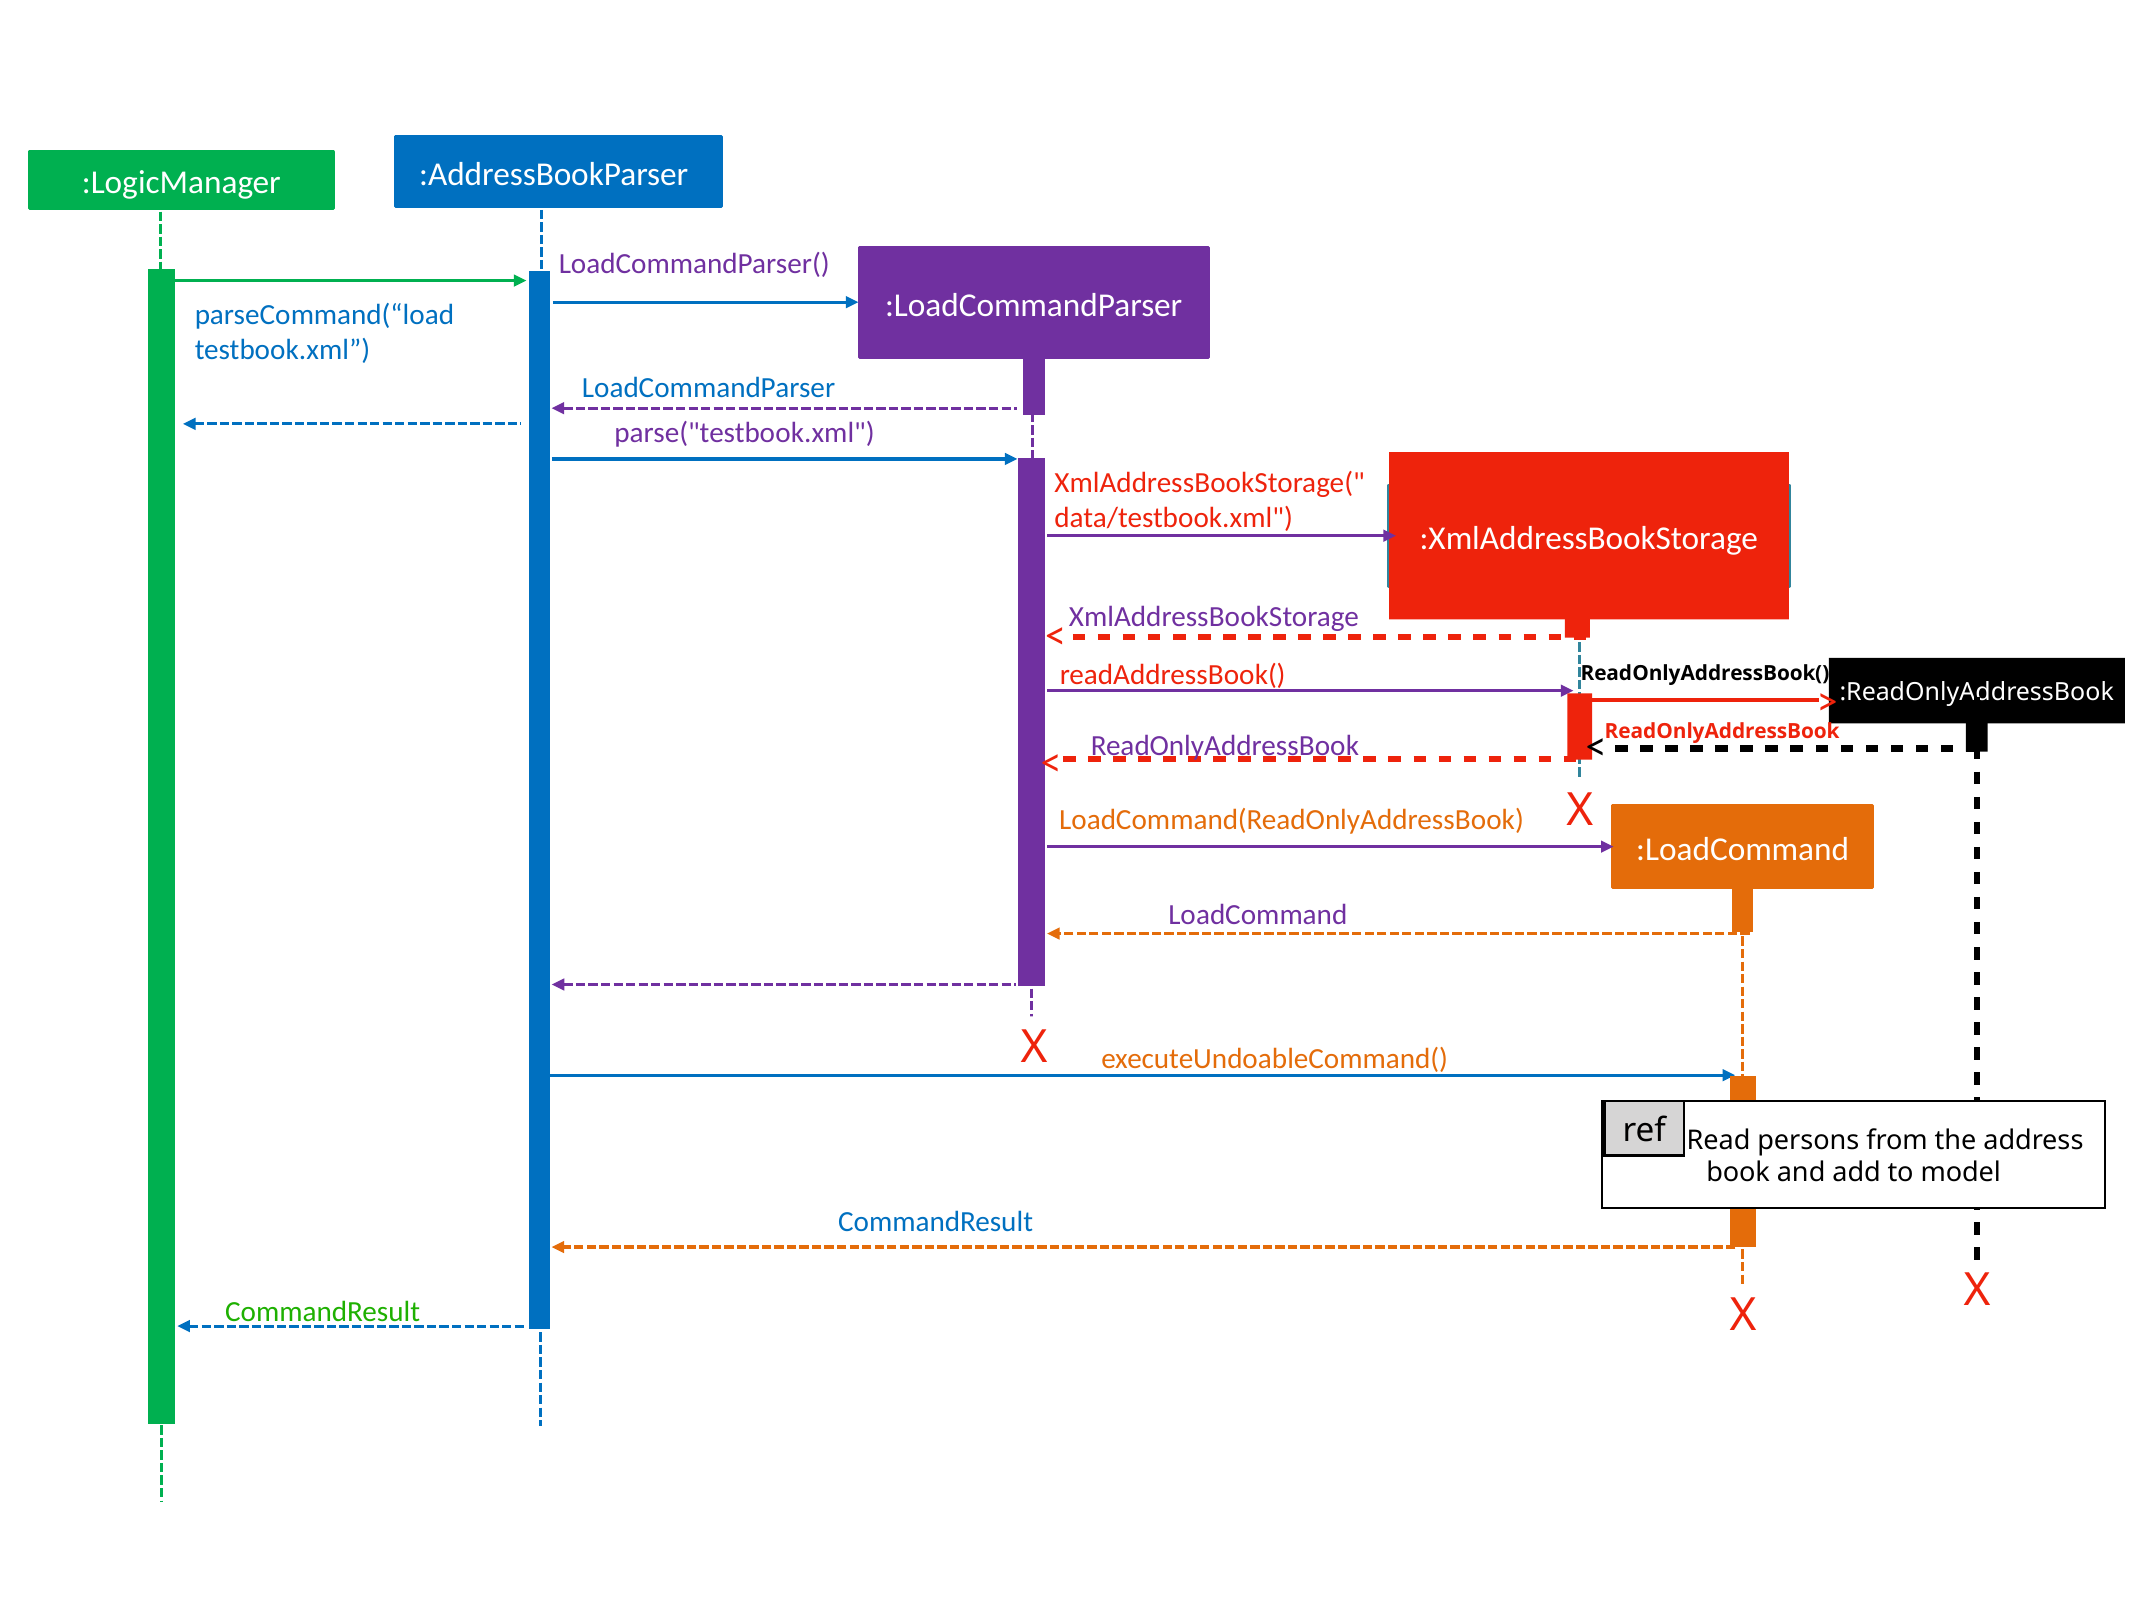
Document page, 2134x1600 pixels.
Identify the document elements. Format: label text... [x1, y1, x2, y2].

text_box [551, 1240, 565, 1254]
text_box [1047, 840, 1612, 853]
text_box parse("testbook.xml") [614, 412, 908, 448]
text_box [1018, 458, 1045, 986]
text_box [1564, 620, 1590, 638]
text_box X [1952, 1260, 2001, 1315]
text_box parseCommand(“load testbook.xml”) [194, 295, 521, 366]
text_box ref [1604, 1100, 1685, 1156]
text_box [551, 978, 568, 991]
text_box X [1718, 1284, 1767, 1340]
text_box [1732, 916, 1753, 932]
text_box CommandResult [225, 1292, 551, 1328]
text_box [177, 1319, 194, 1333]
text_box [148, 269, 175, 1424]
text_box XmlAddressBookStorage("data/testbook.xml") [1054, 462, 1380, 533]
text_box < [1040, 735, 1066, 786]
text_box :ReadOnlyAddressBook [1838, 657, 2125, 724]
text_box [1567, 693, 1593, 760]
text_box ReadOnlyAddressBook() [1572, 650, 1838, 693]
text_box LoadCommand(ReadOnlyAddressBook) [1059, 800, 1562, 836]
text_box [338, 136, 740, 207]
text_box executeUndoableCommand() [1101, 1039, 1604, 1075]
text_box LoadCommandParser() [558, 244, 853, 280]
text_box [1730, 1076, 1756, 1100]
text_box [1047, 684, 1572, 697]
text_box X [870, 1016, 1198, 1072]
text_box [1047, 927, 1062, 940]
text_box [551, 401, 568, 415]
text_box [529, 271, 550, 1292]
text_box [1612, 778, 1874, 916]
text_box LoadCommand [1168, 895, 1462, 931]
text_box [183, 417, 200, 431]
text_box LoadCommandParser [581, 368, 859, 403]
text_box ReadOnlyAddressBook [1596, 709, 1848, 752]
text_box [552, 295, 859, 309]
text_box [1388, 451, 1790, 620]
text_box [1965, 718, 1988, 752]
text_box CommandResult [838, 1202, 1164, 1237]
text_box < [1585, 719, 1616, 770]
text_box X [1555, 779, 1604, 835]
text_box ReadOnlyAddressBook [1090, 726, 1385, 762]
text_box readAddressBook() [1059, 654, 1460, 690]
text_box [1047, 529, 1388, 542]
text_box :LogicManager [29, 152, 334, 209]
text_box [859, 172, 1209, 433]
text_box [1730, 1209, 1756, 1247]
text_box [547, 1069, 1735, 1082]
text_box Read persons from the address book and add to model [1602, 1100, 2105, 1209]
text_box [172, 274, 527, 287]
text_box [551, 452, 1018, 466]
text_box > [1816, 674, 1842, 709]
text_box XmlAddressBookStorage [1069, 597, 1407, 633]
text_box < [1045, 608, 1071, 659]
